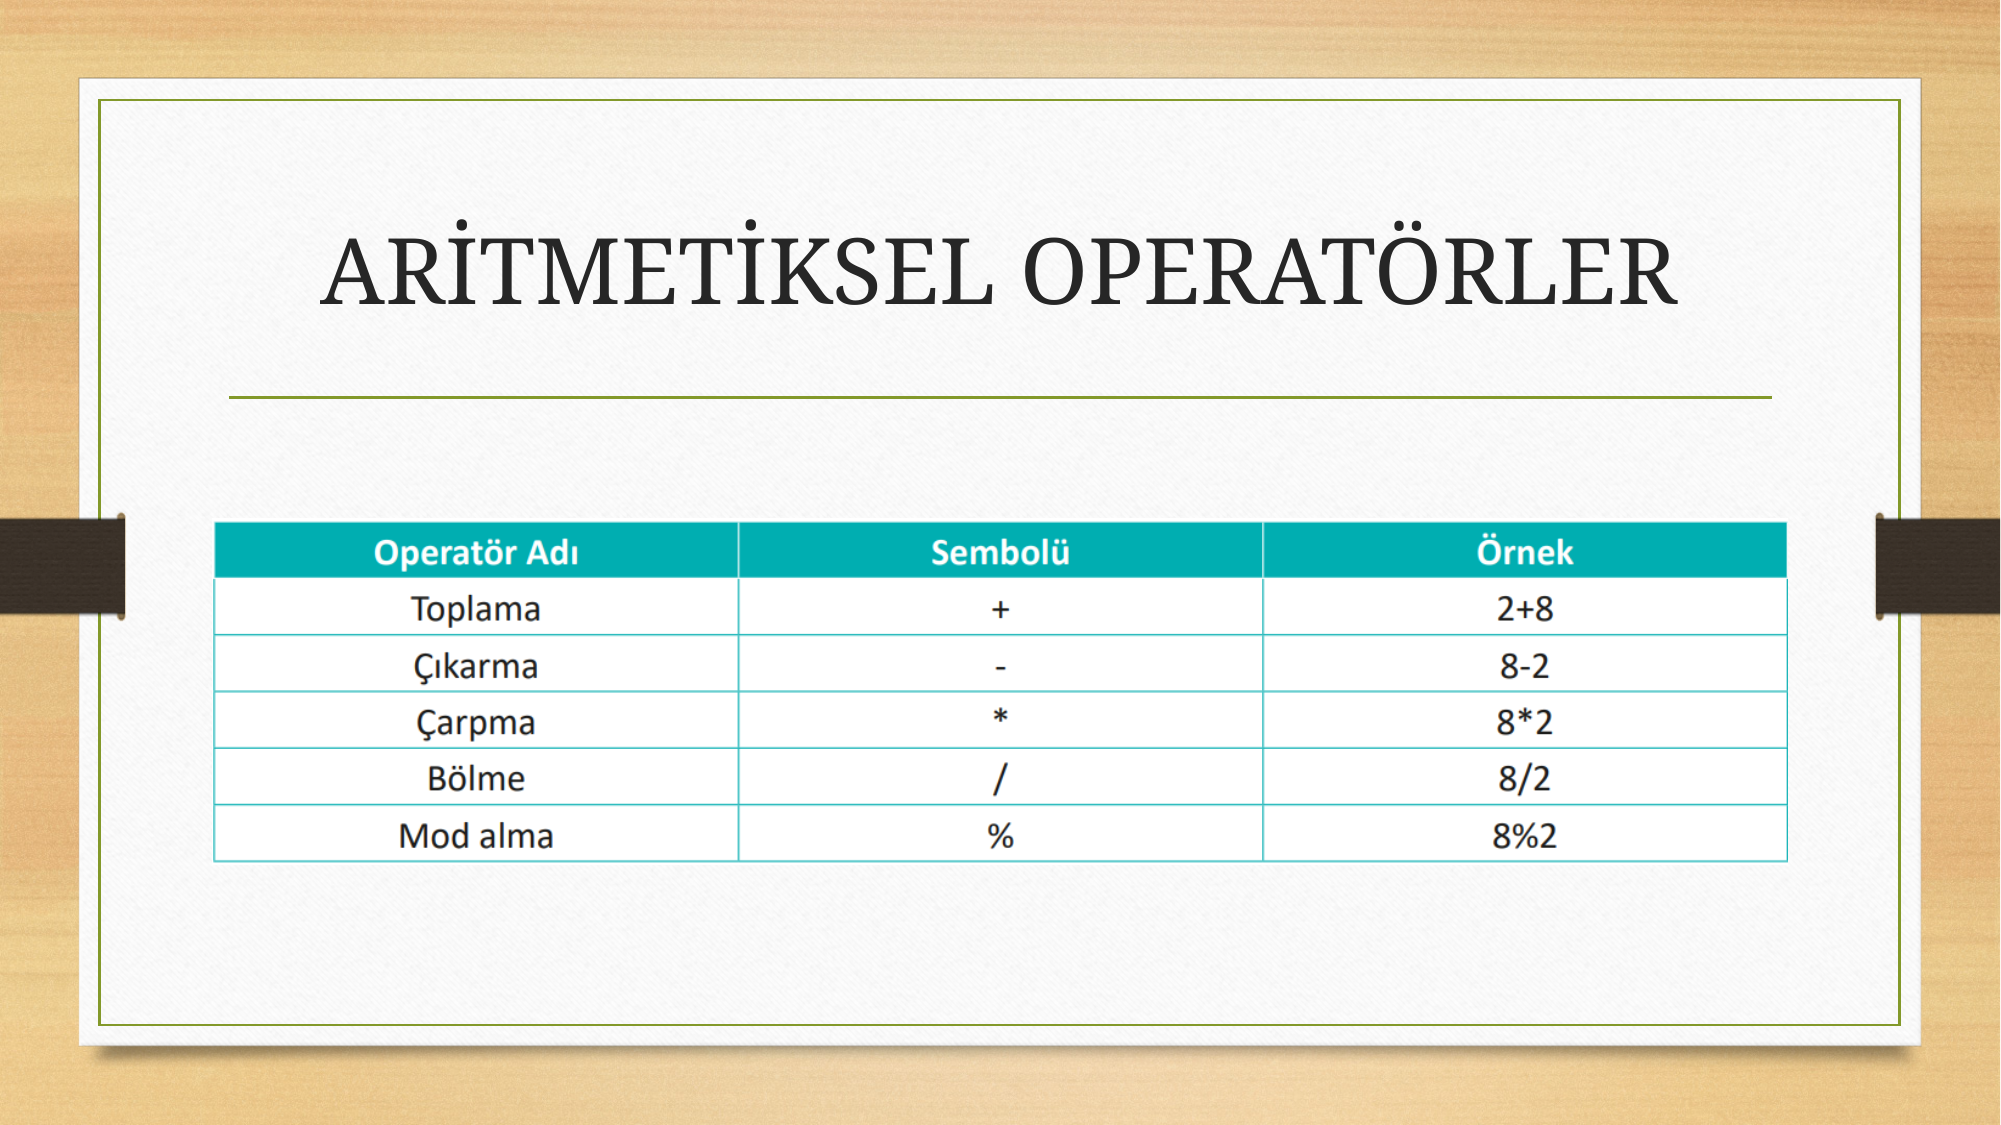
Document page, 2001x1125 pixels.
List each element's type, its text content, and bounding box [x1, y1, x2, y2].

picture [0, 0, 2001, 1125]
title ARİTMETİKSEL OPERATÖRLER [212, 161, 1788, 375]
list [212, 518, 1788, 865]
